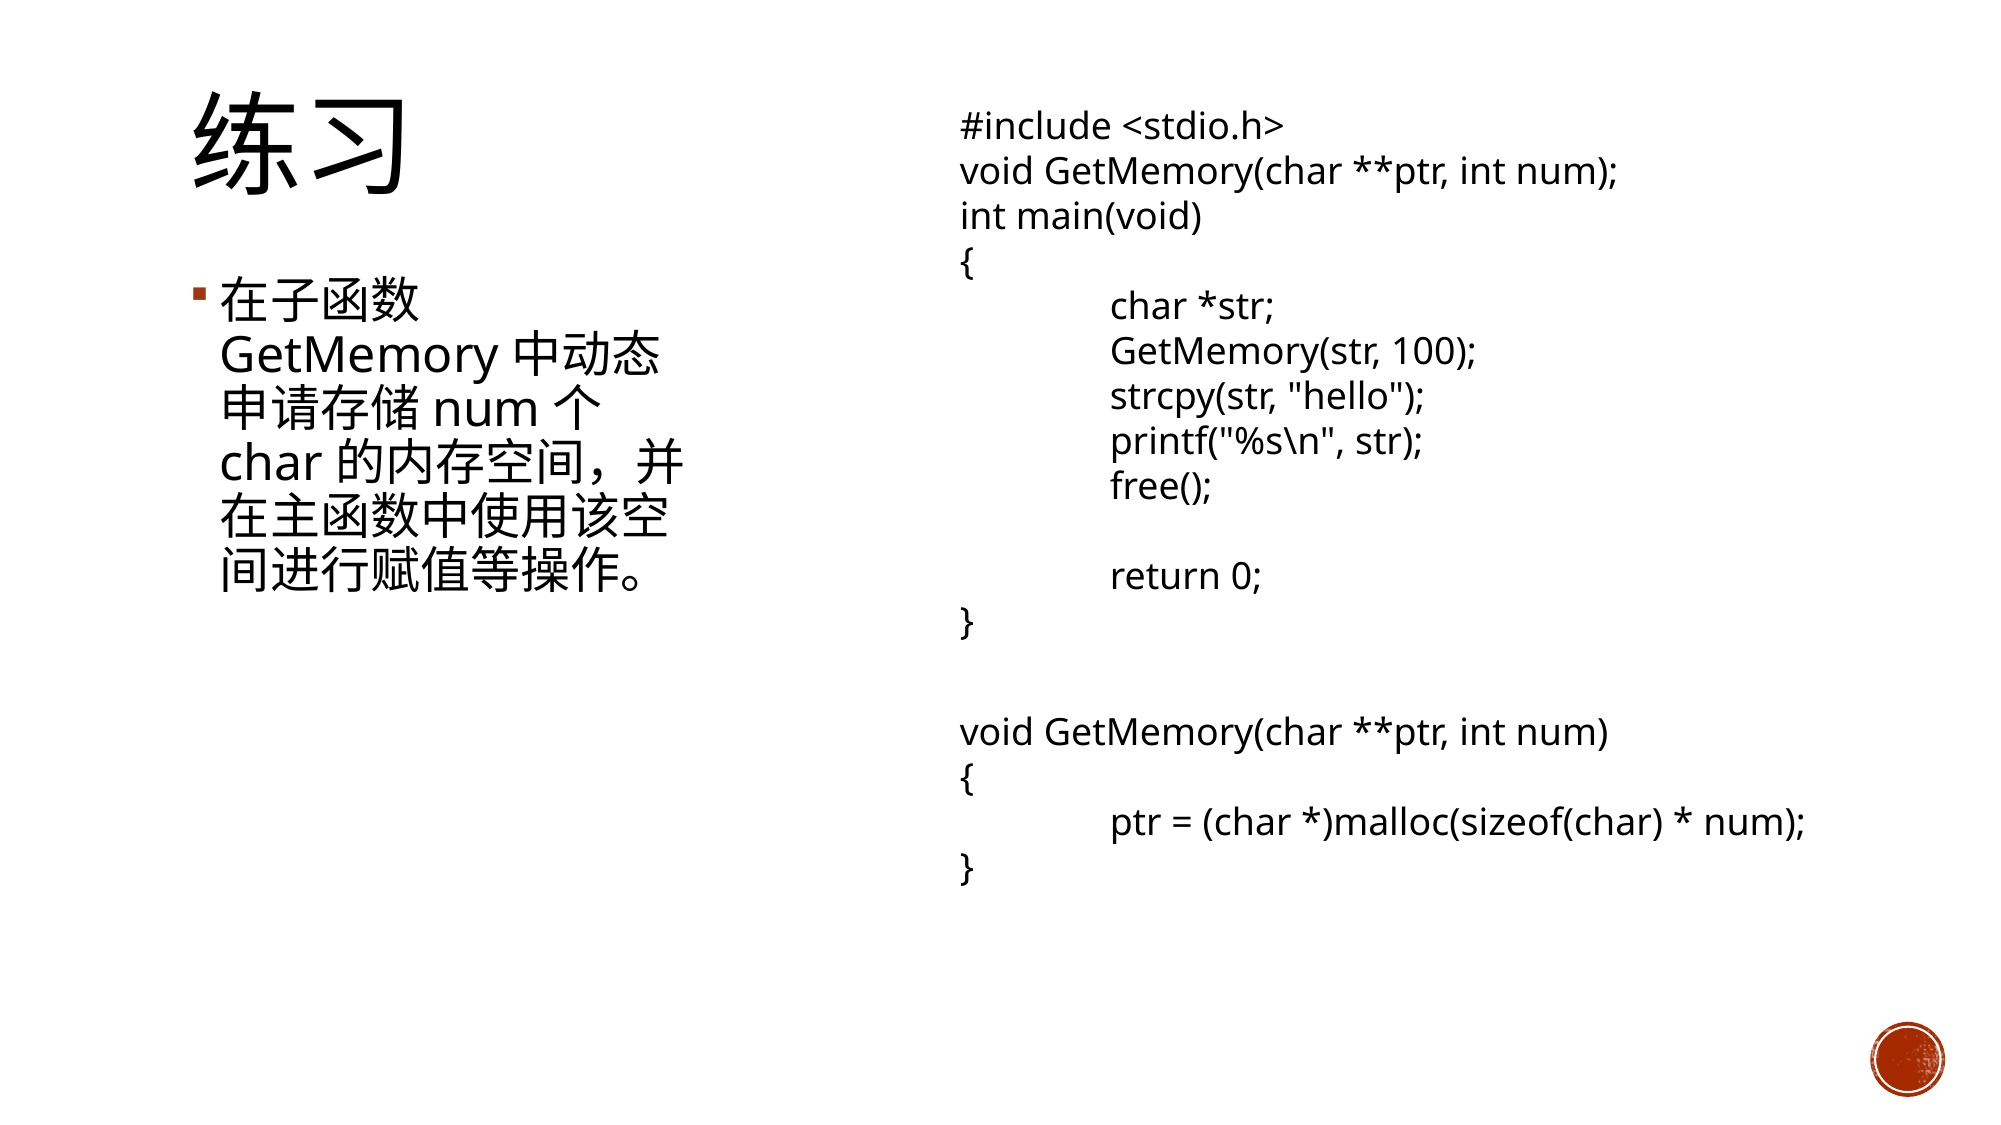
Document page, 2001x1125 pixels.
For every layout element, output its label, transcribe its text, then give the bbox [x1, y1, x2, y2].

list 在子函数GetMemory中动态申请存储num个char的内存空间，并在主函数中使用该空间进行赋值等操作。 [174, 267, 721, 843]
text_box #include <stdio.h> void GetMemory(char **ptr, int num); int main(void) { char *str; GetMemory(str, 100); strcpy(str, "hello"); printf("%s\n", str); free(); return 0; } [945, 94, 1945, 695]
title 练习 [174, 18, 1825, 282]
text_box void GetMemory(char **ptr, int num) { ptr = (char *)malloc(sizeof(char) * num); } [945, 700, 1945, 896]
